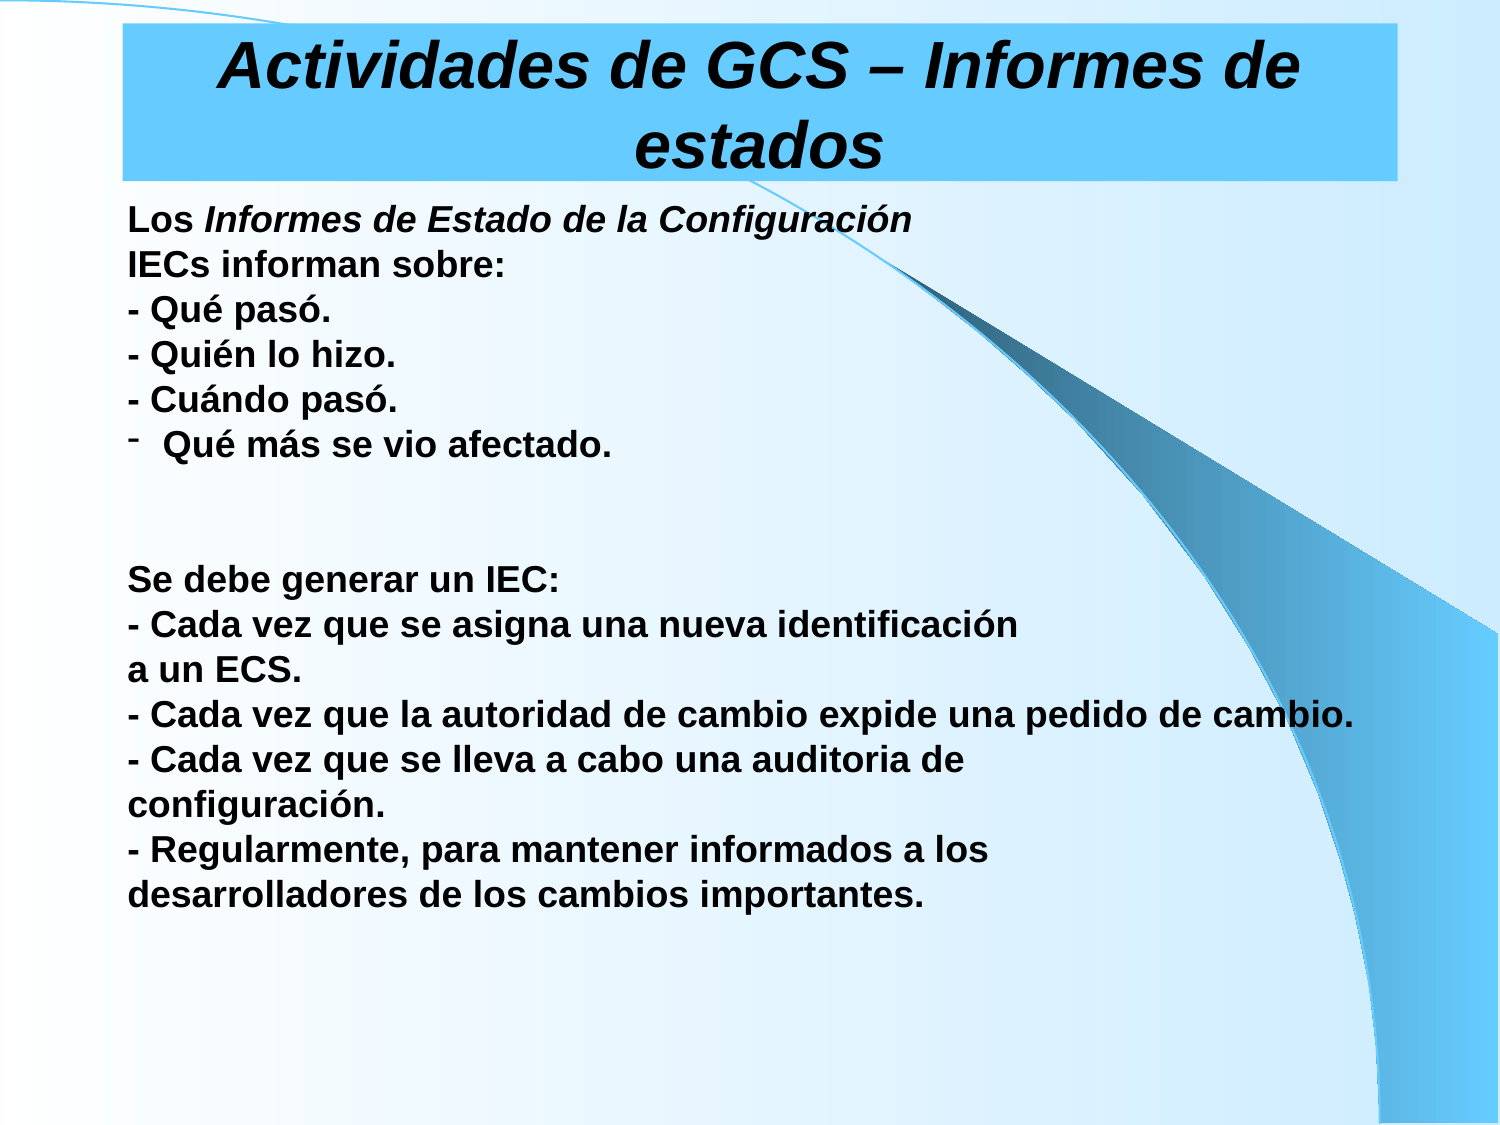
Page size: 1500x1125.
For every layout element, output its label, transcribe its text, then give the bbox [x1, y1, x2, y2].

text_box Los Informes de Estado de la Configuración IECs informan sobre: - Qué pasó. - Quién lo hizo. - Cuándo pasó. Qué más se vio afectado. Se debe generar un IEC: - Cada vez que se asigna una nueva identificación a un ECS. - Cada vez que la autoridad de cambio expide una pedido de cambio. - Cada vez que se lleva a cabo una auditoria de configuración. - Regularmente, para mantener informados a los desarrolladores de los cambios importantes. [112, 187, 1407, 1003]
title Actividades de GCS – Informes de estados [122, 23, 1398, 182]
